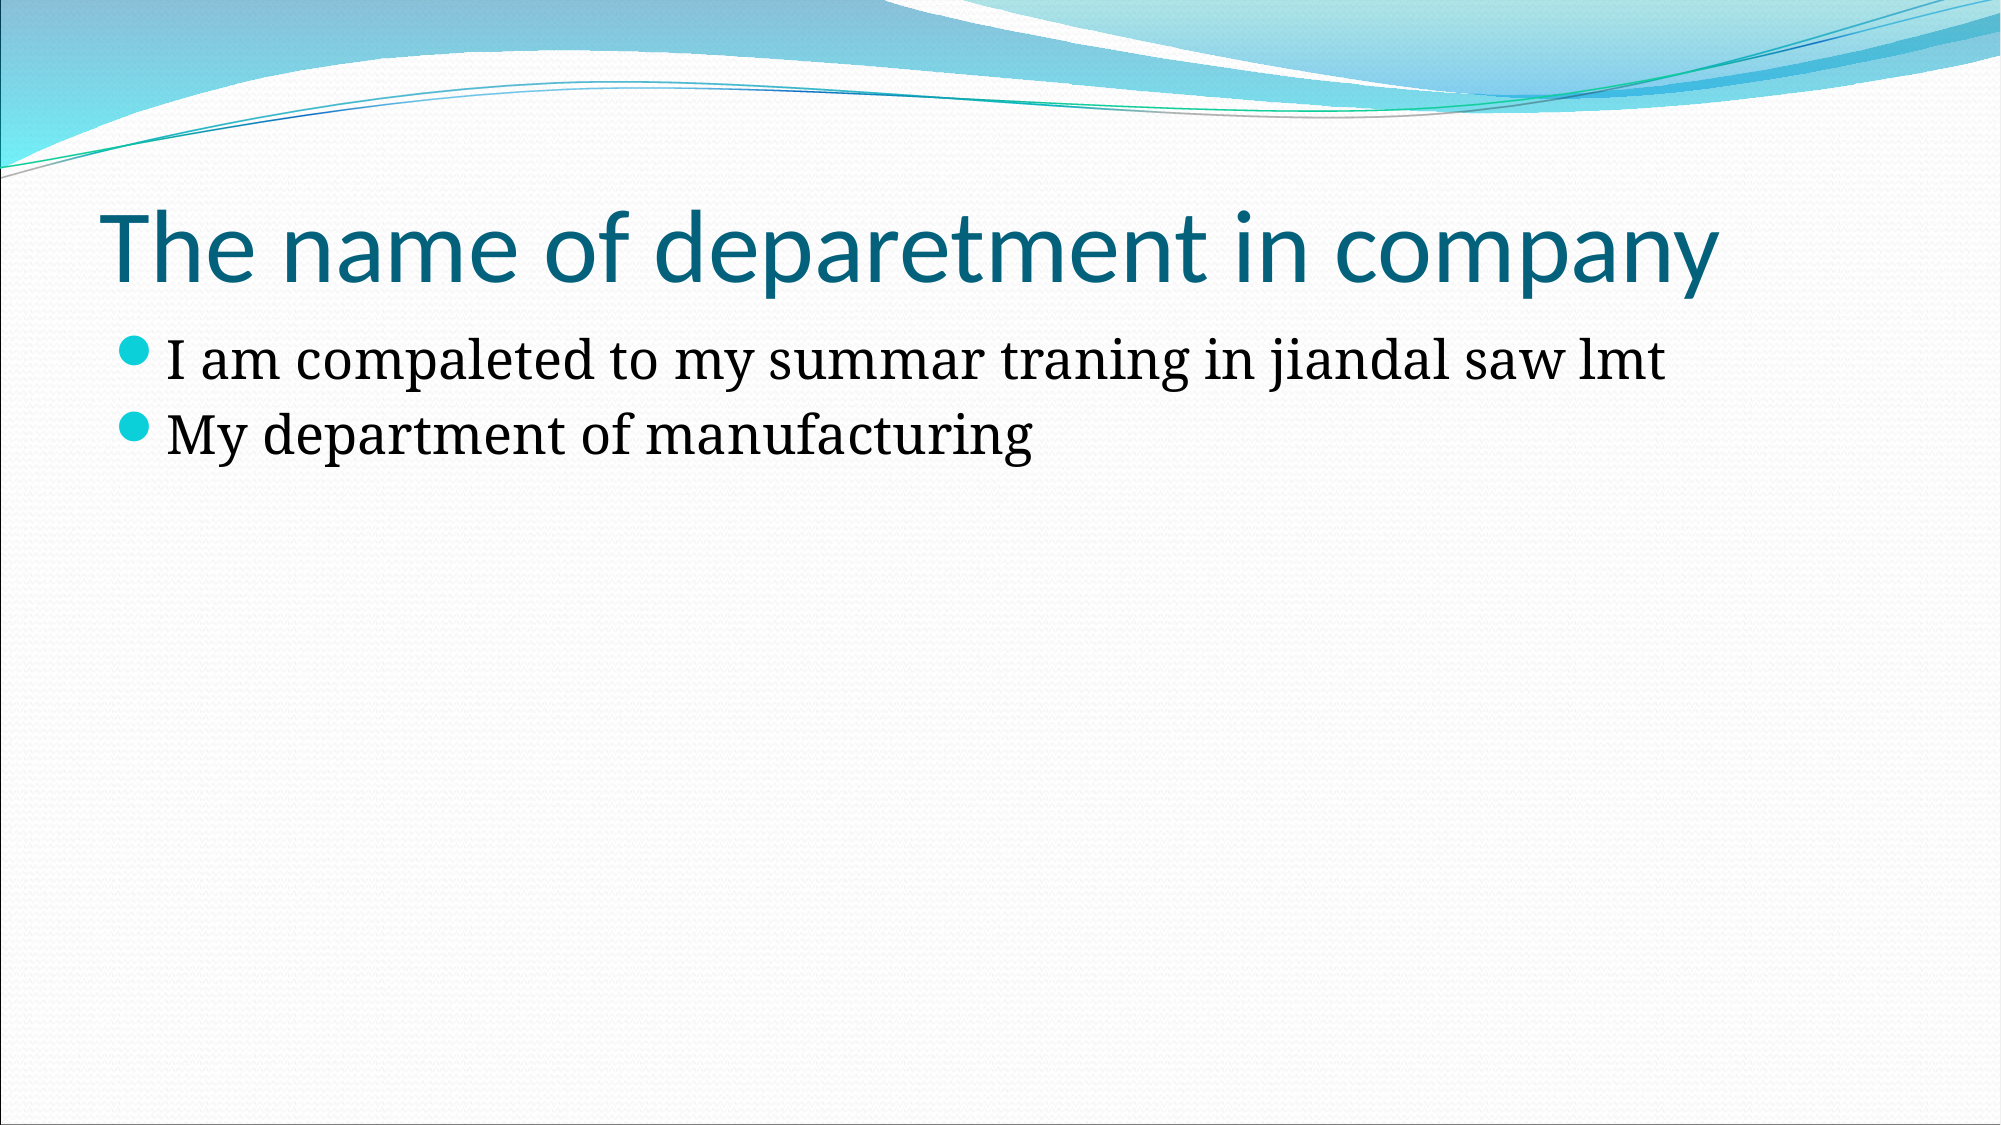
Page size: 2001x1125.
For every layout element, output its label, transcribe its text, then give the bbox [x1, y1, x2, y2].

picture [0, 0, 2001, 1125]
list I am compaleted to my summar traning in jiandal saw lmt My department of manufacturing [99, 317, 1900, 1038]
title The name of deparetment in company [99, 115, 1900, 304]
